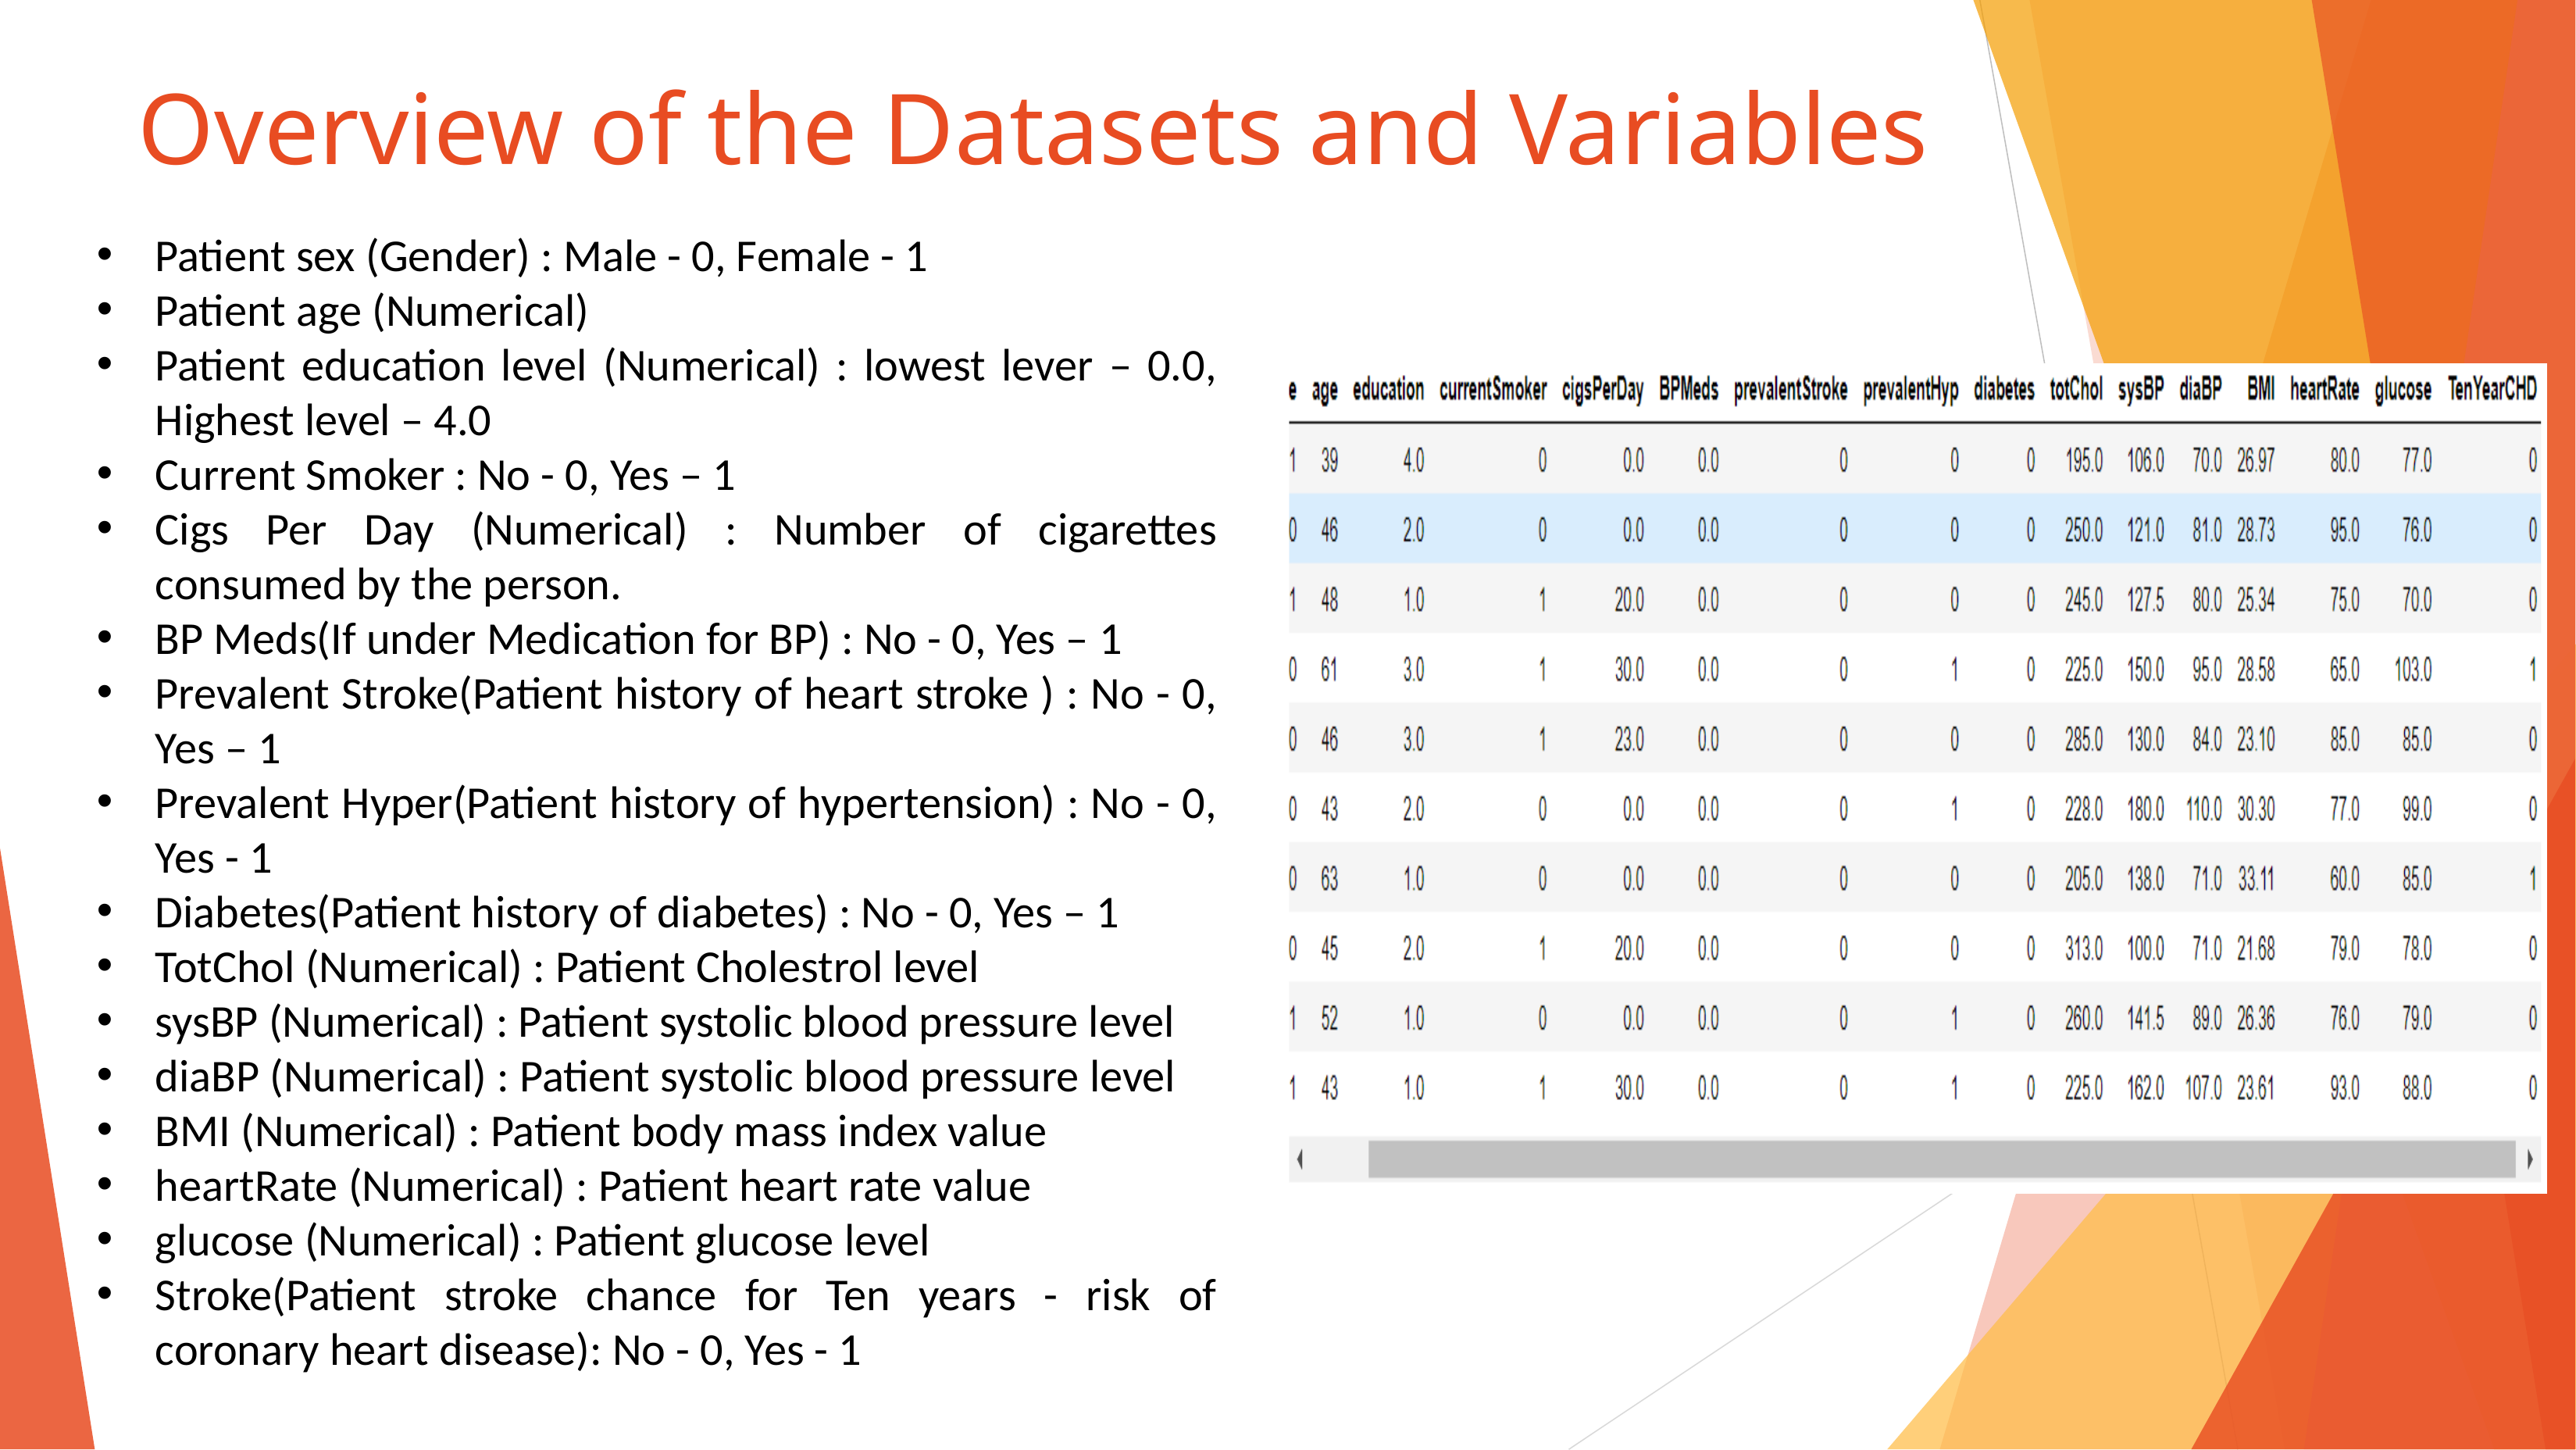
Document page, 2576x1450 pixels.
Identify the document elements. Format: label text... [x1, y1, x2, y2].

list Patient sex (Gender) : Male - 0, Female - 1 Patient age (Numerical) Patient education level (Numerical) : lowest lever – 0.0, Highest level – 4.0 Current Smoker : No - 0, Yes – 1 Cigs Per Day (Numerical) : Number of cigarettes consumed by the person. BP Meds(If under Medication for BP) : No - 0, Yes – 1 Prevalent Stroke(Patient history of heart stroke ) : No - 0, Yes – 1 Prevalent Hyper(Patient history of hypertension) : No - 0, Yes - 1 Diabetes(Patient history of diabetes) : No - 0, Yes – 1 TotChol (Numerical) : Patient Cholestrol level sysBP (Numerical) : Patient systolic blood pressure level diaBP (Numerical) : Patient systolic blood pressure level BMI (Numerical) : Patient body mass index value heartRate (Numerical) : Patient heart rate value glucose (Numerical) : Patient glucose level Stroke(Patient stroke chance for Ten years - risk of coronary heart disease): No - 0, Yes - 1 [96, 226, 1218, 1386]
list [1287, 362, 2548, 1194]
title Overview of the Datasets and Variables [137, 66, 2439, 186]
